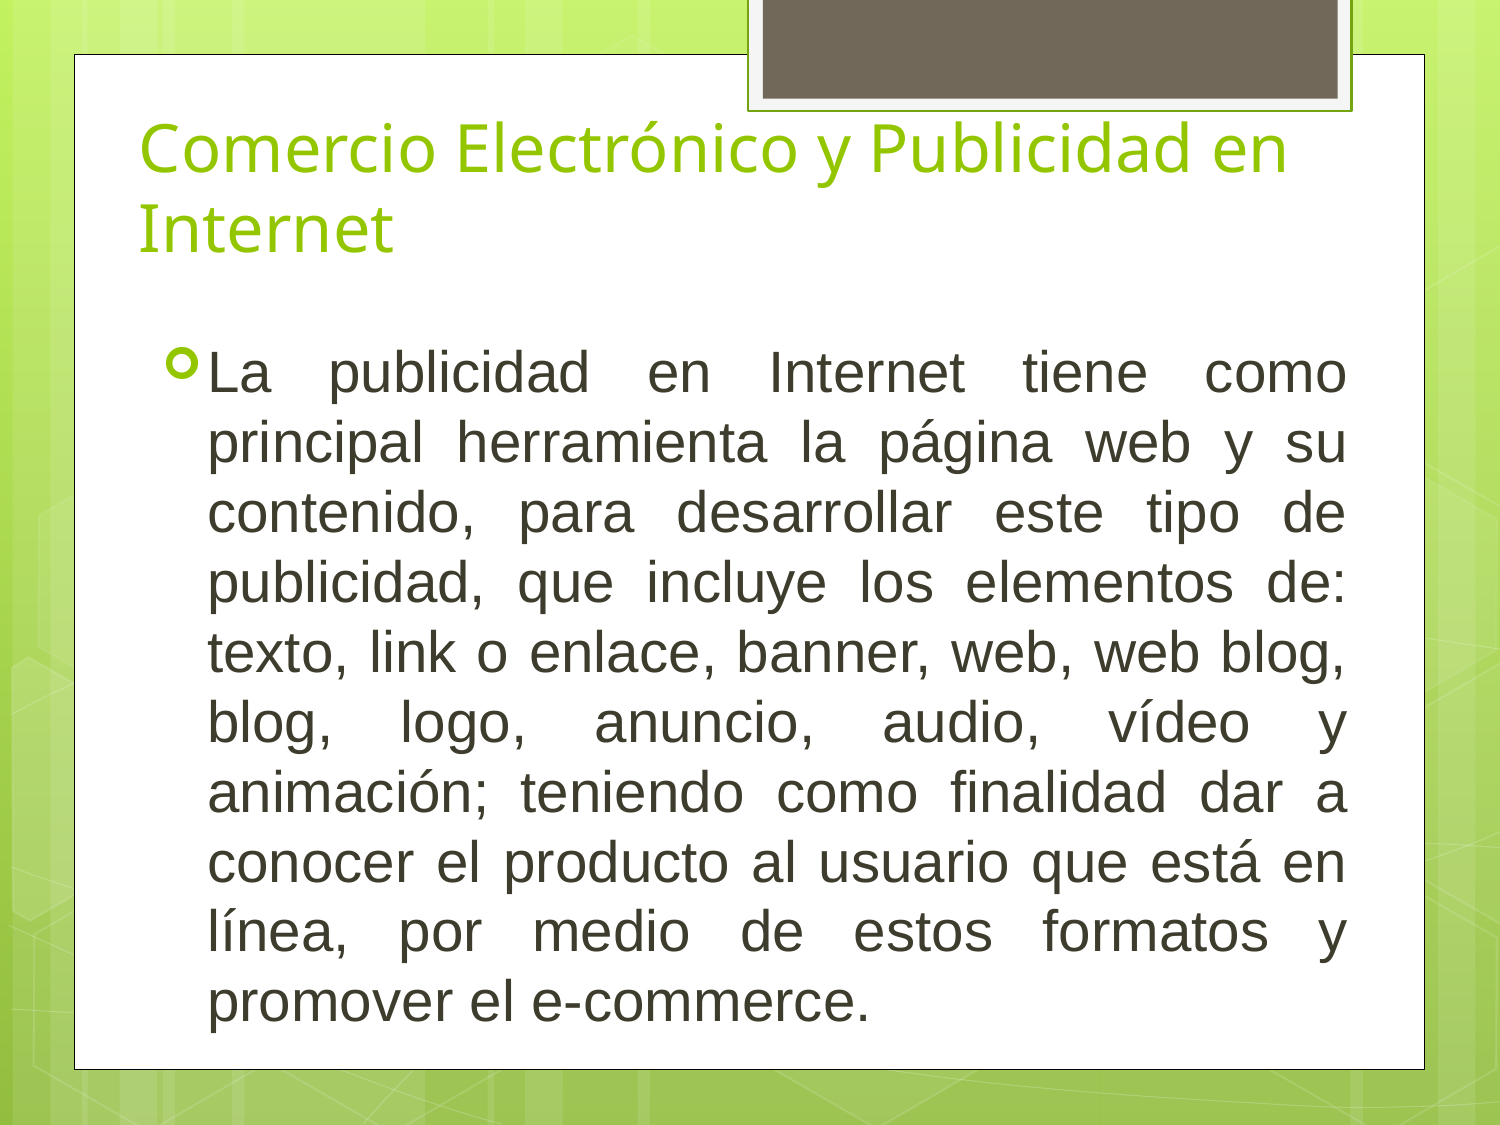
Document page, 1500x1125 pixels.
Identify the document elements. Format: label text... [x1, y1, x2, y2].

list La publicidad en Internet tiene como principal herramienta la página web y su contenido, para desarrollar este tipo de publicidad, que incluye los elementos de: texto, link o enlace, banner, web, web blog, blog, logo, anuncio, audio, vídeo y animación; teniendo como finalidad dar a conocer el producto al usuario que está en línea, por medio de estos formatos y promover el e-commerce. [135, 326, 1365, 1059]
title Comercio Electrónico y Publicidad en Internet [123, 184, 1412, 274]
